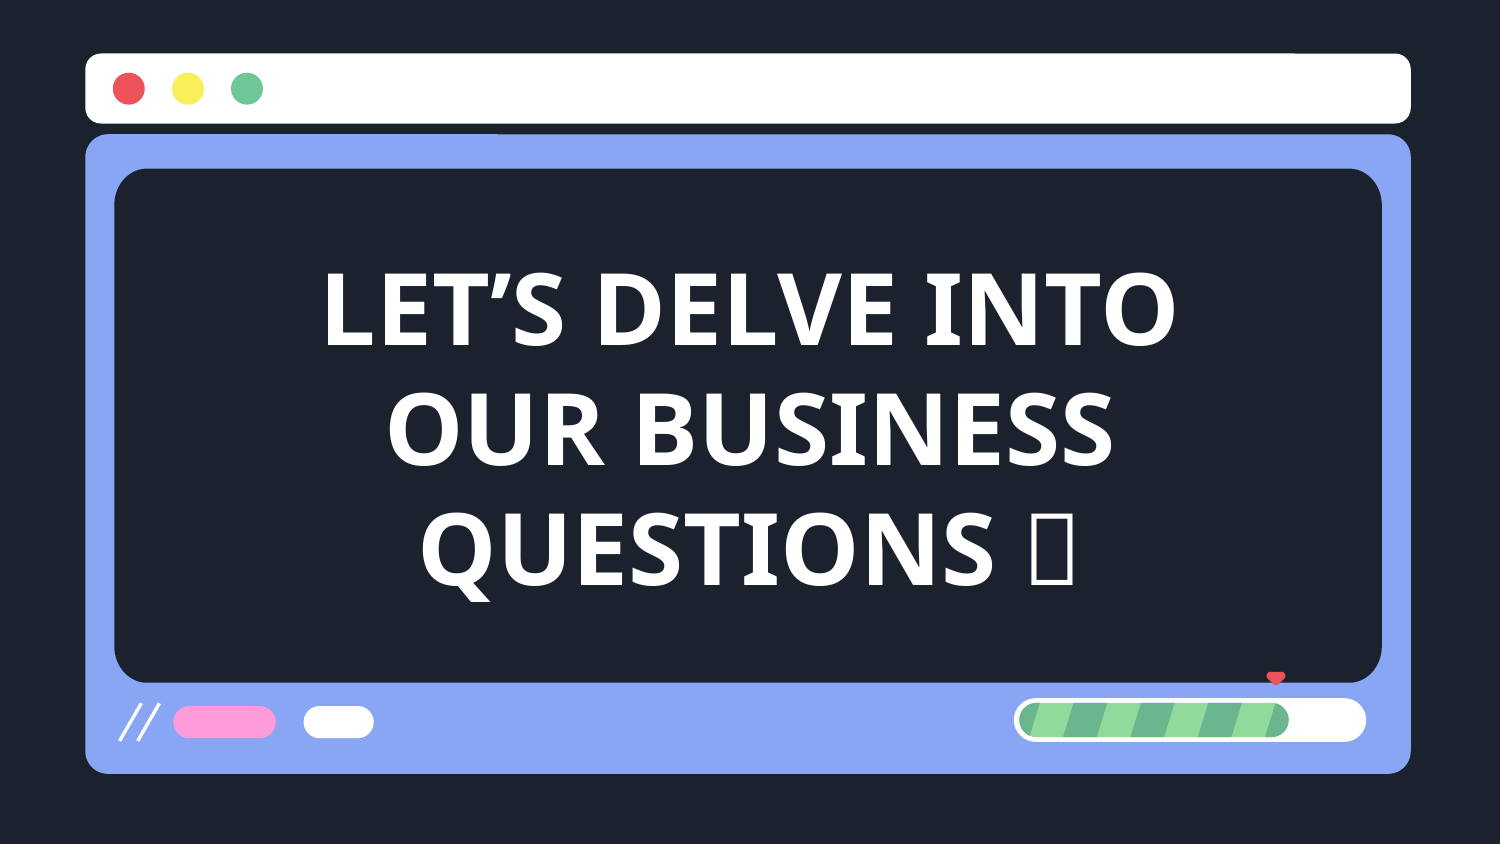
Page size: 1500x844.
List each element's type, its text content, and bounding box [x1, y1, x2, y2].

title LET’S DELVE INTO OUR BUSINESS QUESTIONS  [236, 217, 1264, 635]
